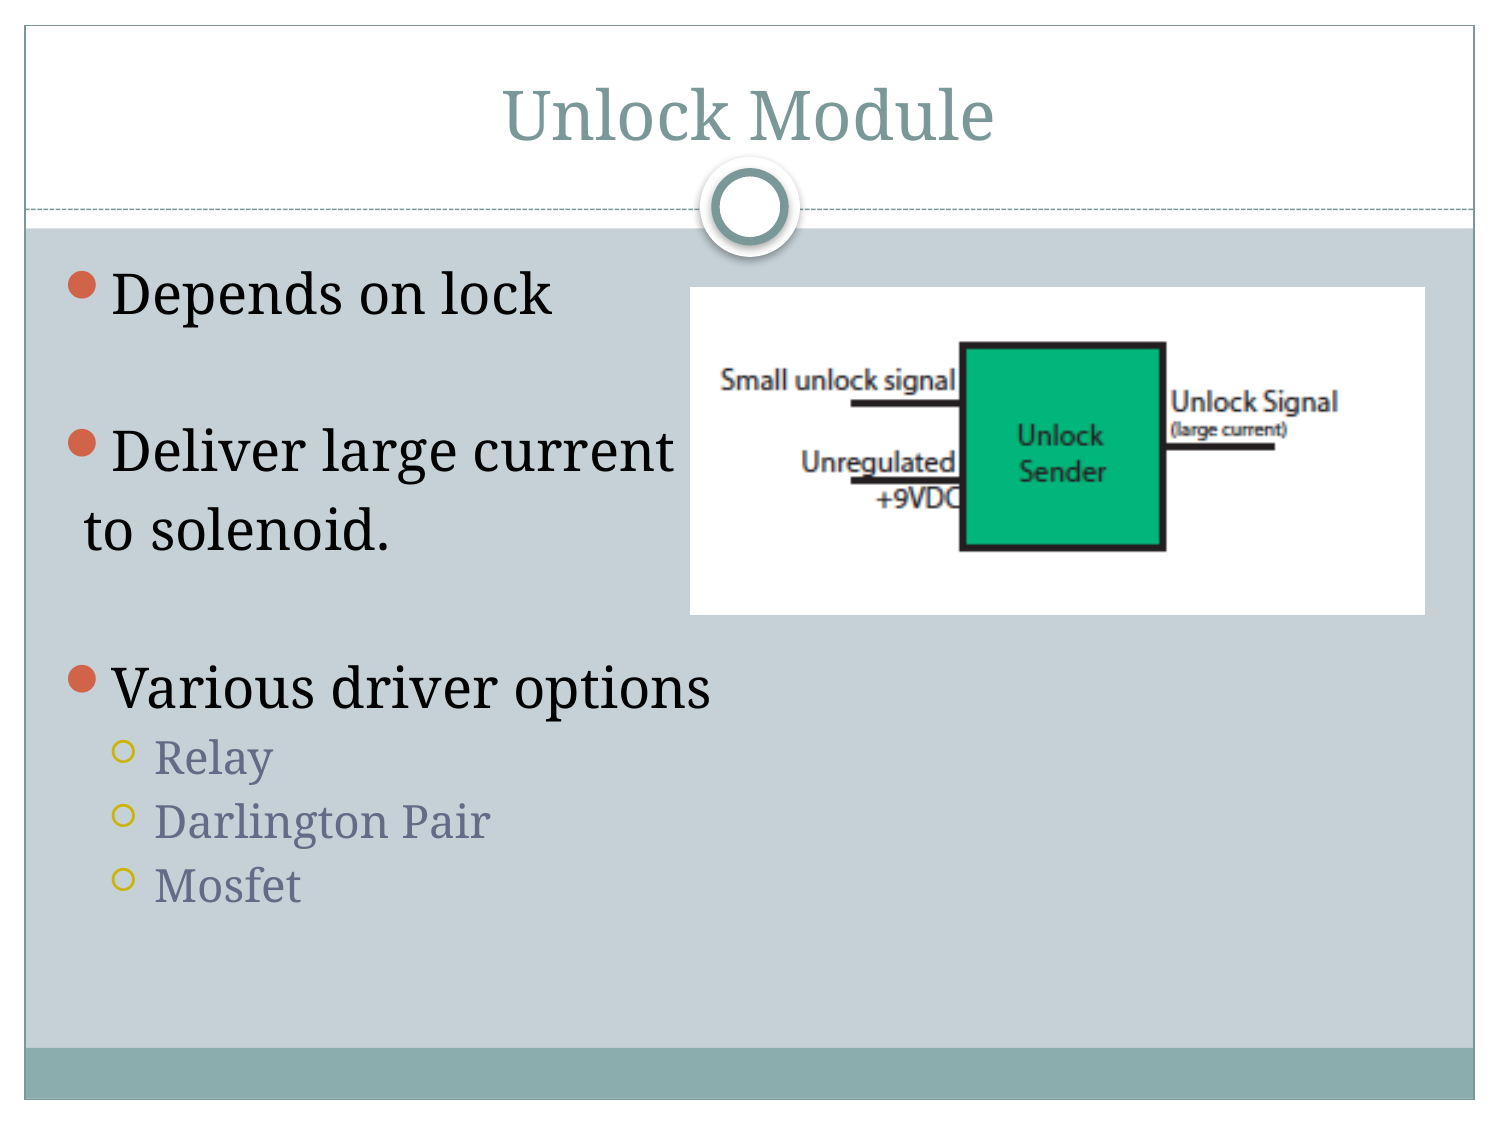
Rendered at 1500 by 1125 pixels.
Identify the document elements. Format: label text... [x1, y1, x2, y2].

title Unlock Module [49, 37, 1450, 162]
list Depends on lock Deliver large current to solenoid. Various driver options Relay Darlington Pair Mosfet [49, 250, 1445, 1001]
picture [690, 287, 1426, 616]
